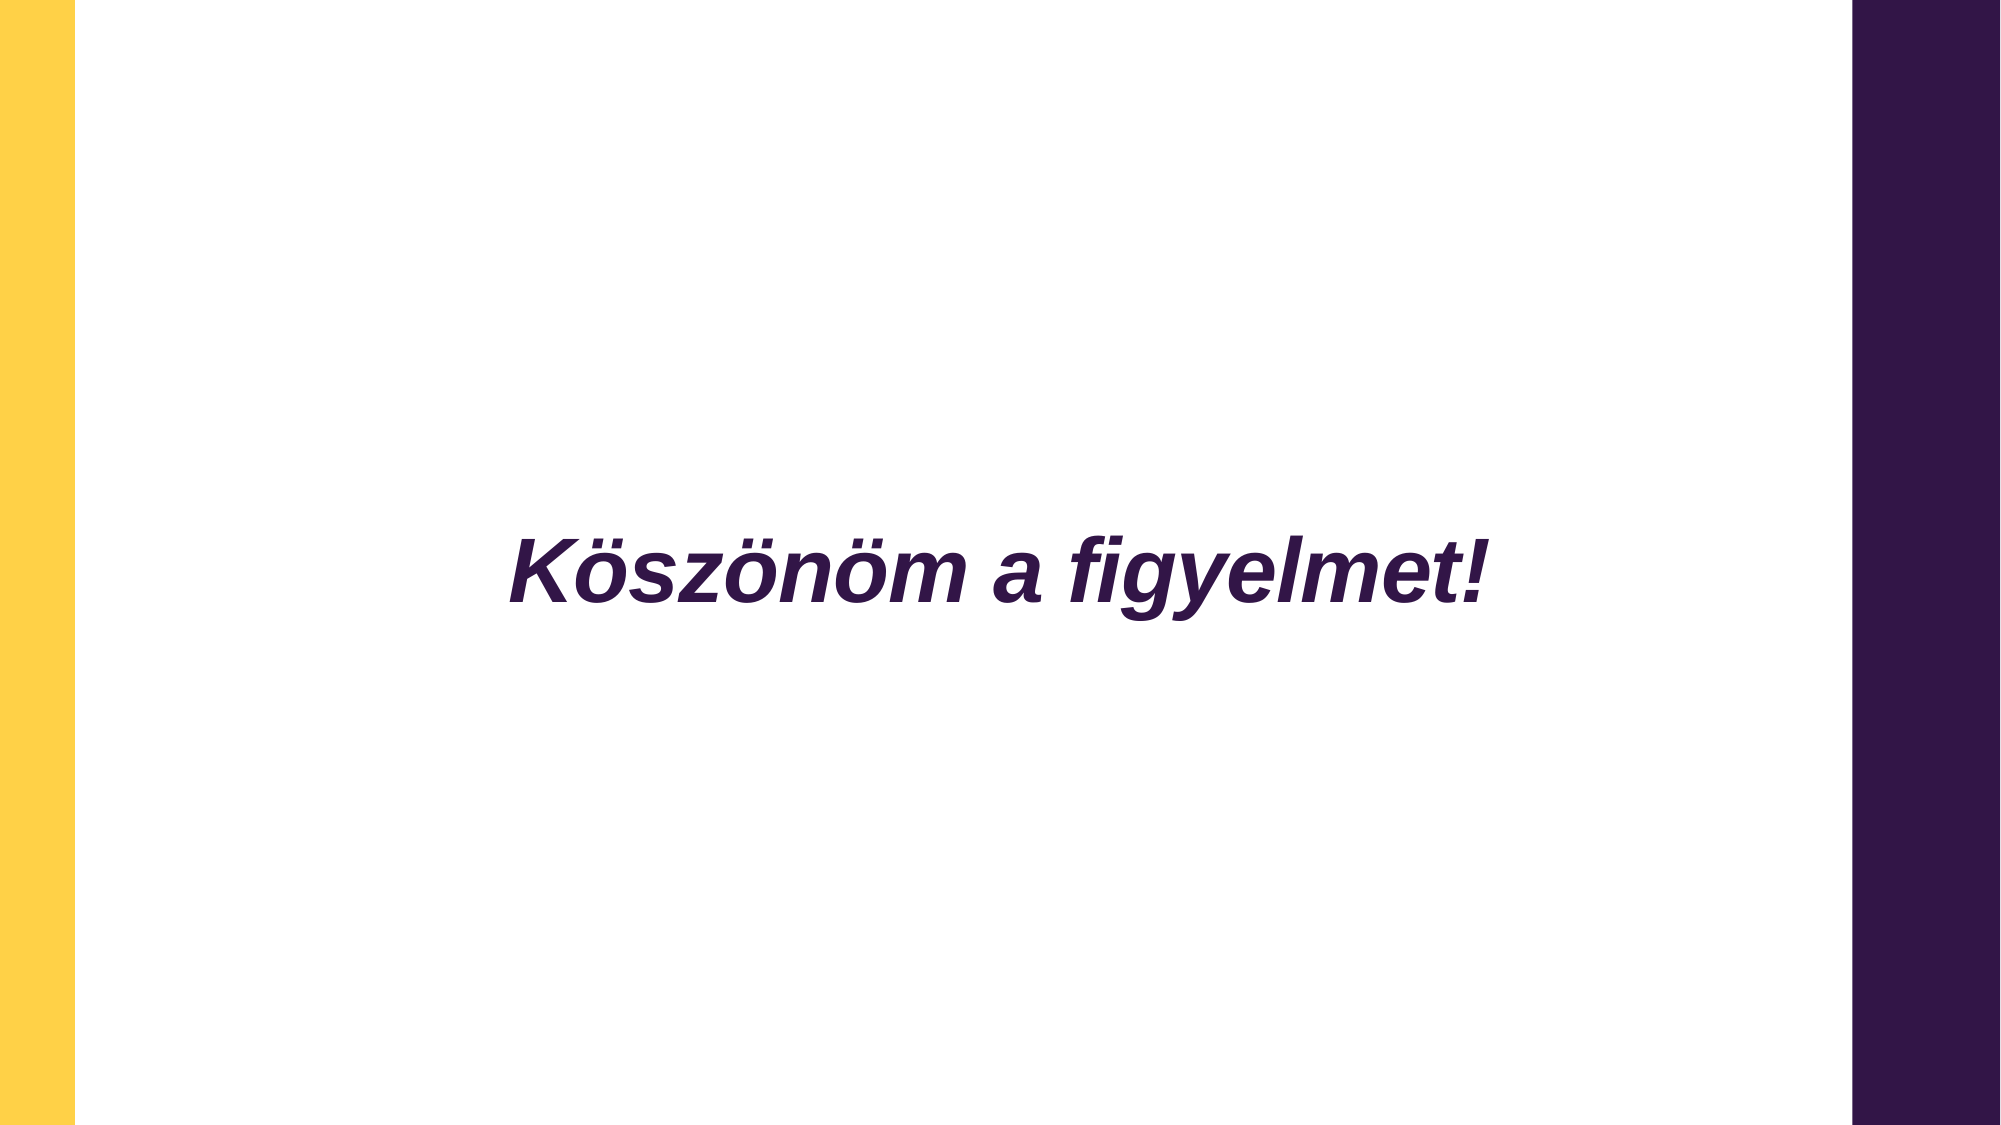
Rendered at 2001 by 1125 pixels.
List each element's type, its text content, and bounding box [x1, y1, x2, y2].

title Köszönöm a figyelmet! [490, 495, 1510, 630]
